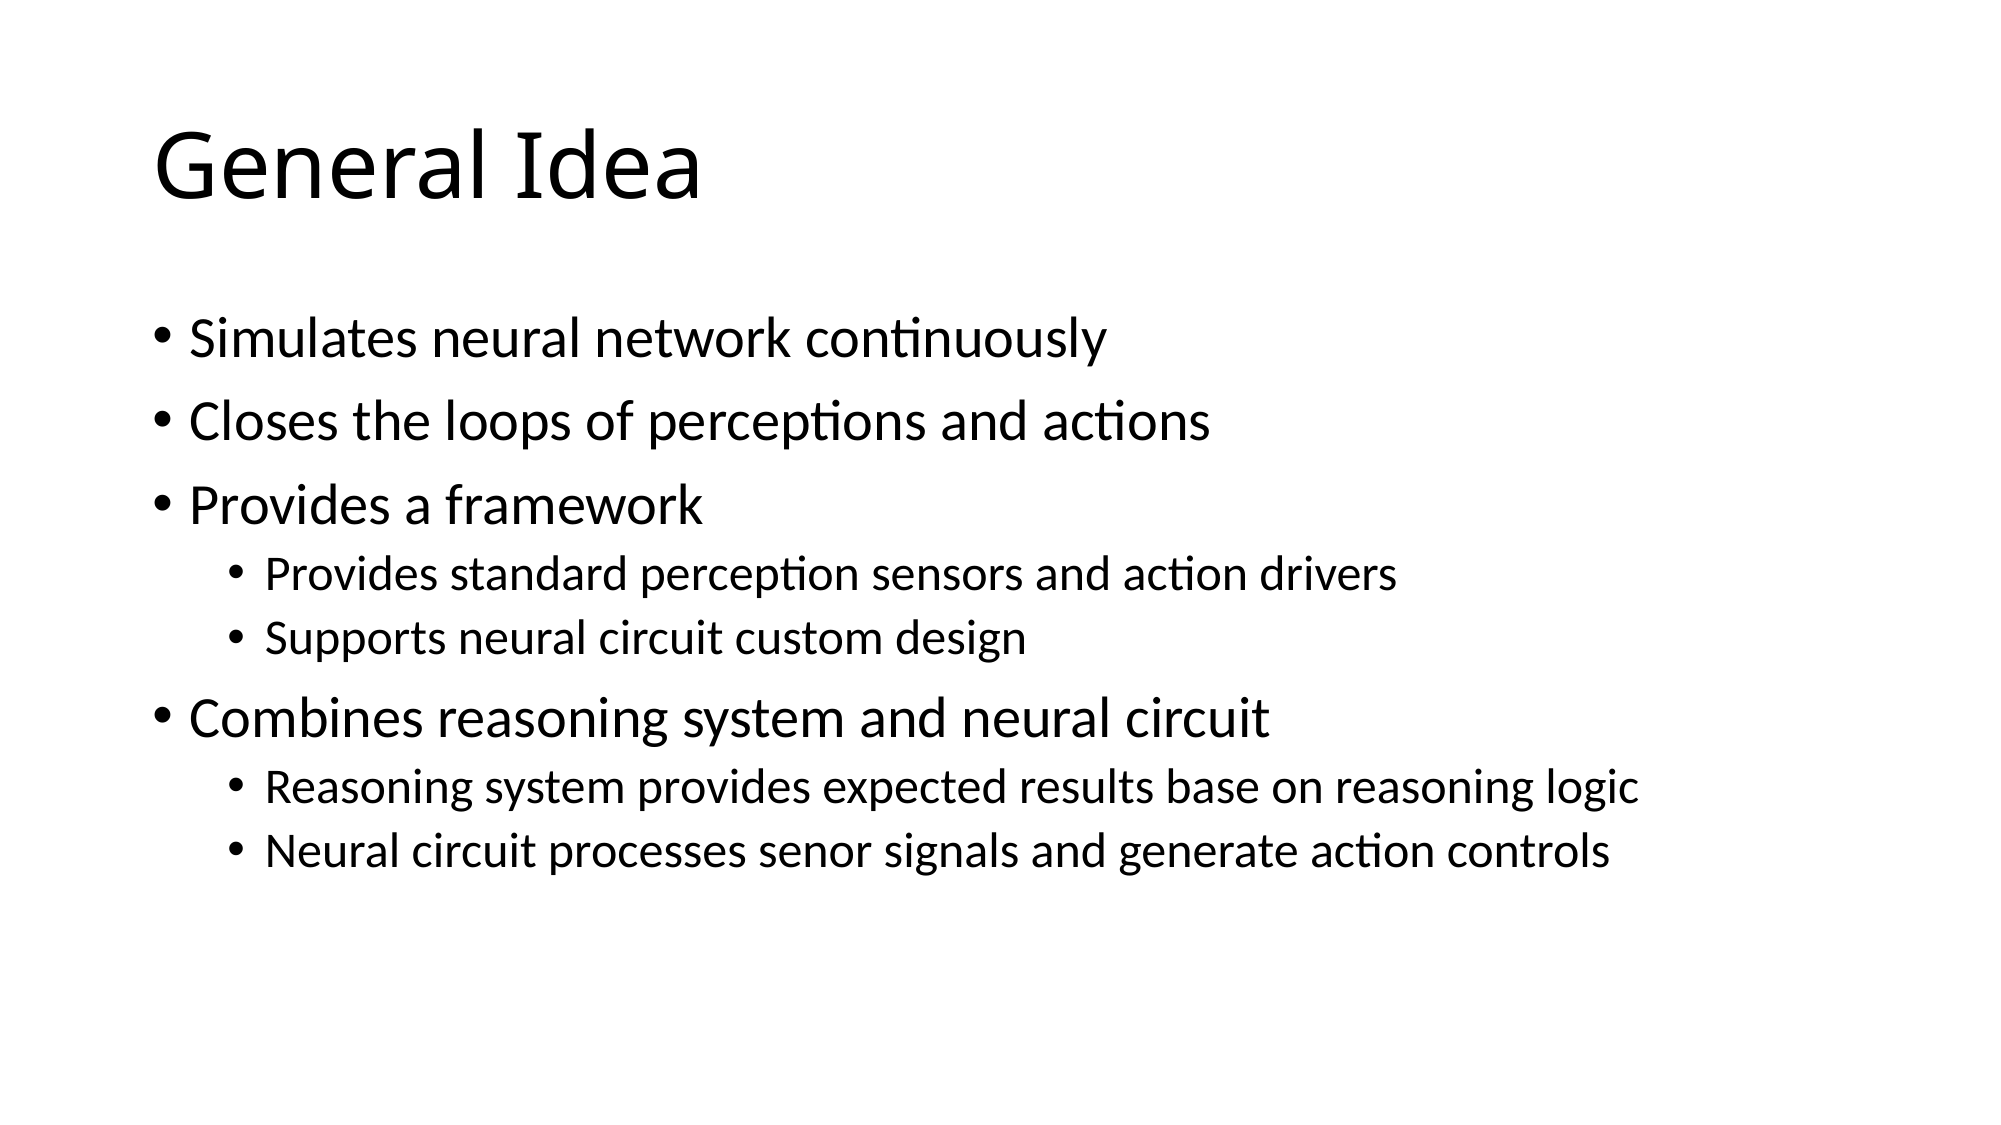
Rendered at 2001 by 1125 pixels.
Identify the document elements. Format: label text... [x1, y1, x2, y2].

title General Idea [137, 59, 1863, 278]
list Simulates neural network continuously Closes the loops of perceptions and actions Provides a framework Provides standard perception sensors and action drivers Supports neural circuit custom design Combines reasoning system and neural circuit Reasoning system provides expected results base on reasoning logic Neural circuit processes senor signals and generate action controls [137, 299, 1863, 1014]
